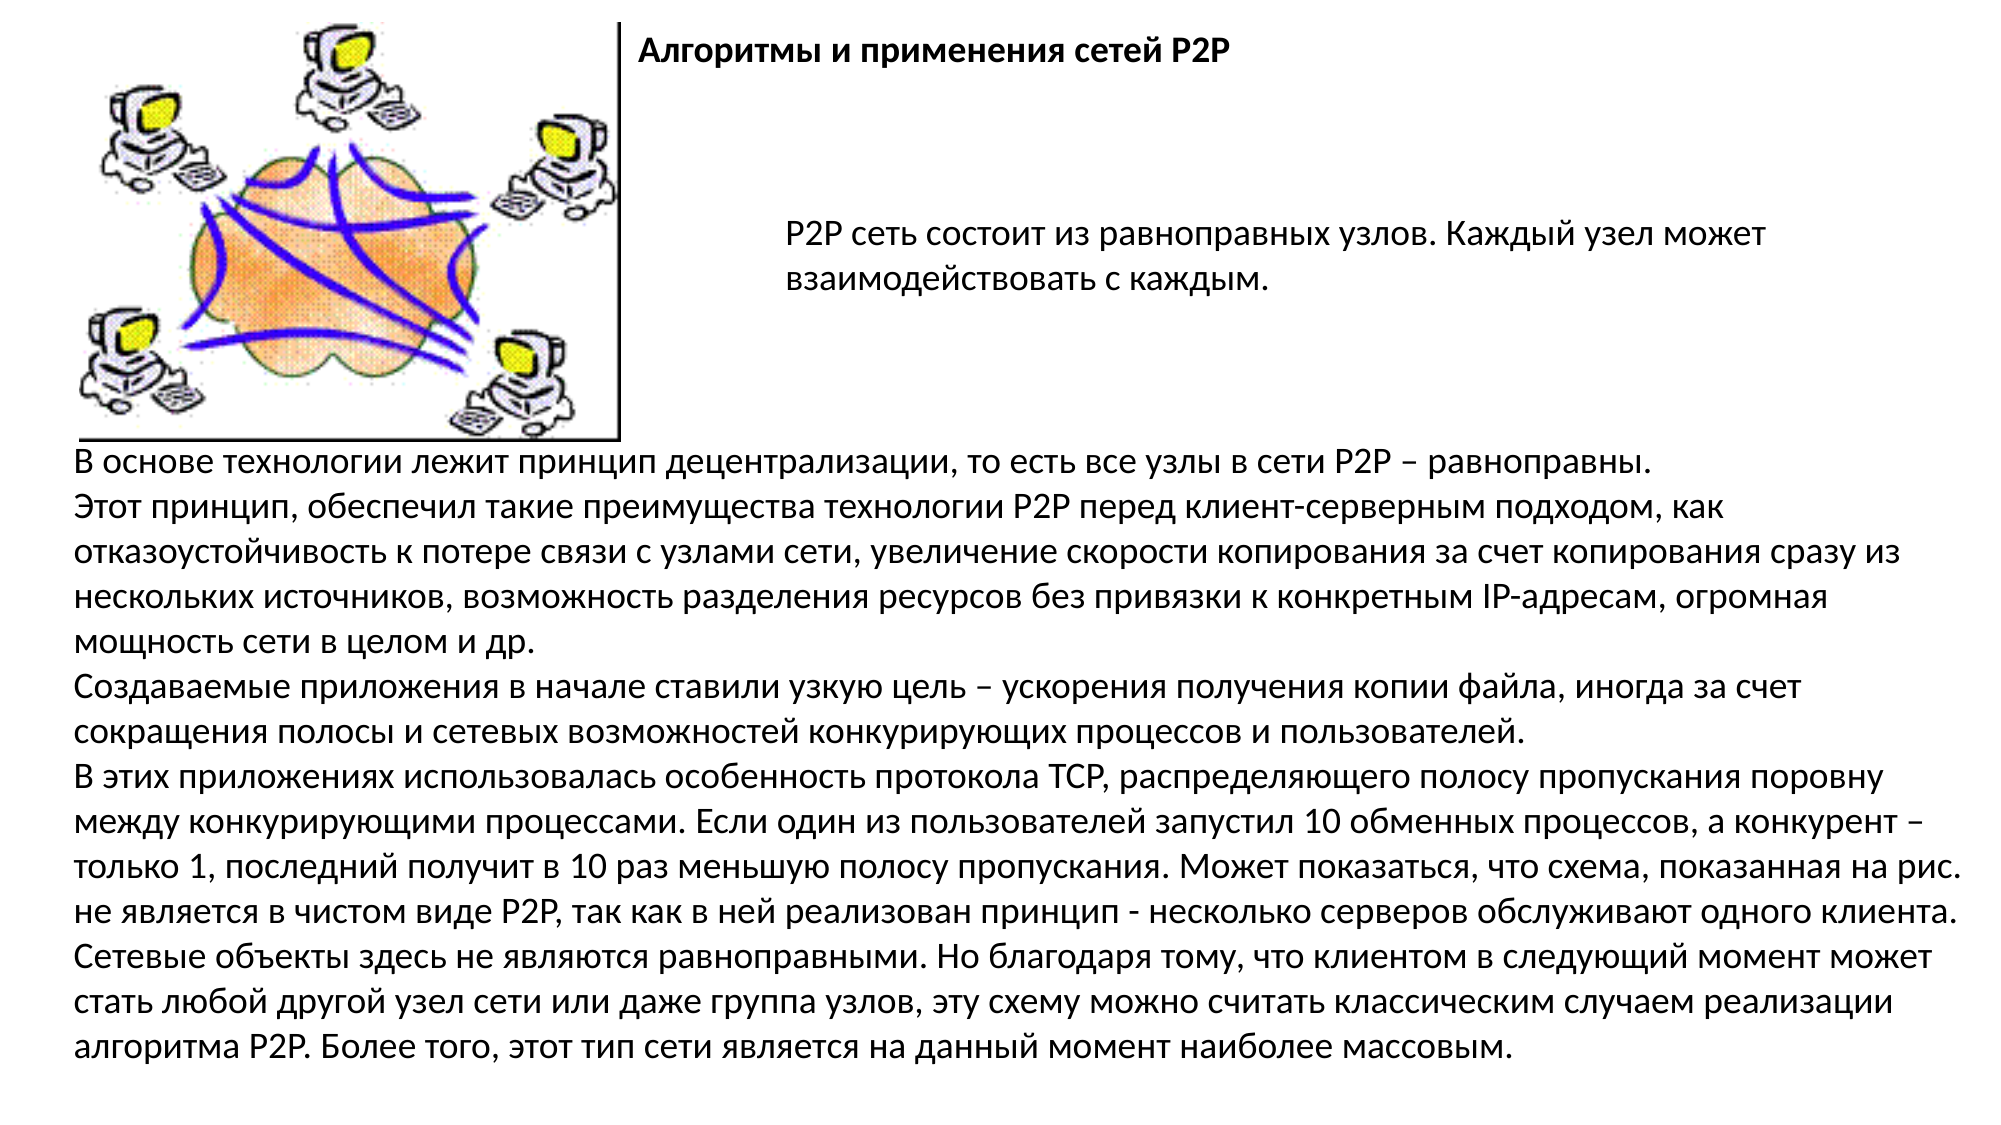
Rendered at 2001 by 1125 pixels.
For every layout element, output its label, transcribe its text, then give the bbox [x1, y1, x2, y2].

text_box P2P сеть состоит из равноправных узлов. Каждый узел может взаимодействовать с каждым. [770, 200, 1954, 306]
text_box В основе технологии лежит принцип децентрализации, то есть все узлы в сети P2P – равноправны. Этот принцип, обеспечил такие преимущества технологии P2P перед клиент-серверным подходом, как отказоустойчивость к потере связи с узлами сети, увеличение скорости копирования за счет копирования сразу из нескольких источников, возможность разделения ресурсов без привязки к конкретным IP-адресам, огромная мощность сети в целом и др. Создаваемые приложения в начале ставили узкую цель – ускорения получения копии файла, иногда за счет сокращения полосы и сетевых возможностей конкурирующих процессов и пользователей. В этих приложениях использовалась особенность протокола ТСР, распределяющего полосу пропускания поровну между конкурирующими процессами. Если один из пользователей запустил 10 обменных процессов, а конкурент – только 1, последний получит в 10 раз меньшую полосу пропускания. Может показаться, что схема, показанная на рис. не является в чистом виде P2P, так как в ней реализован принцип - несколько серверов обслуживают одного клиента. Сетевые объекты здесь не являются равноправными. Но благодаря тому, что клиентом в следующий момент может стать любой другой узел сети или даже группа узлов, эту схему можно считать классическим случаем реализации алгоритма Р2Р. Более того, этот тип сети является на данный момент наиболее массовым. [58, 428, 2000, 1074]
picture [79, 22, 621, 442]
text_box Алгоритмы и применения сетей P2P [623, 17, 1246, 78]
